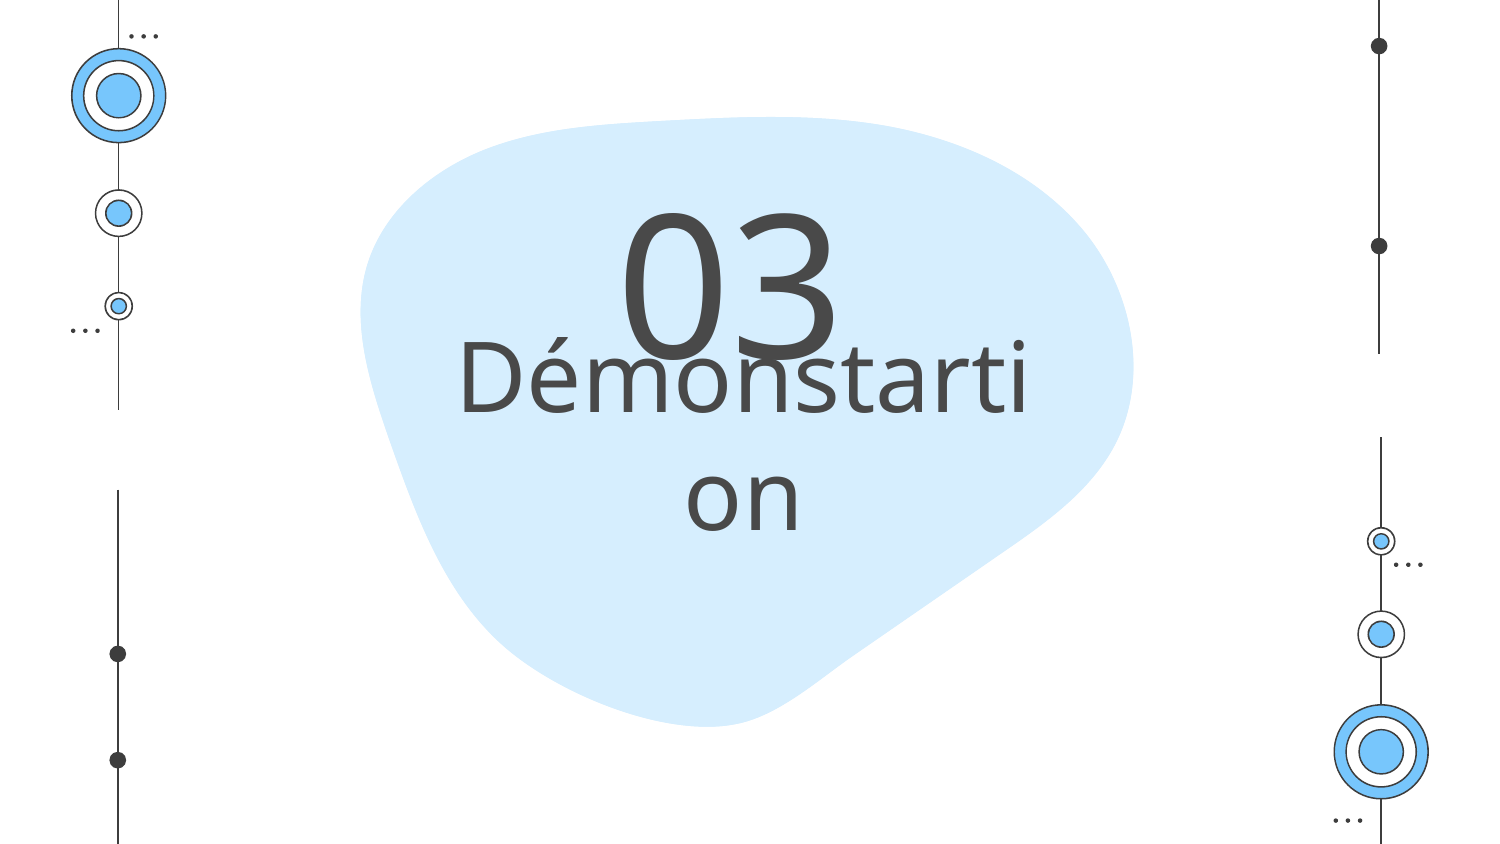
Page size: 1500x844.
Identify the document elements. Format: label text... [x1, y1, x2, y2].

title 03 [487, 190, 975, 366]
title Démonstartion [430, 366, 1058, 498]
